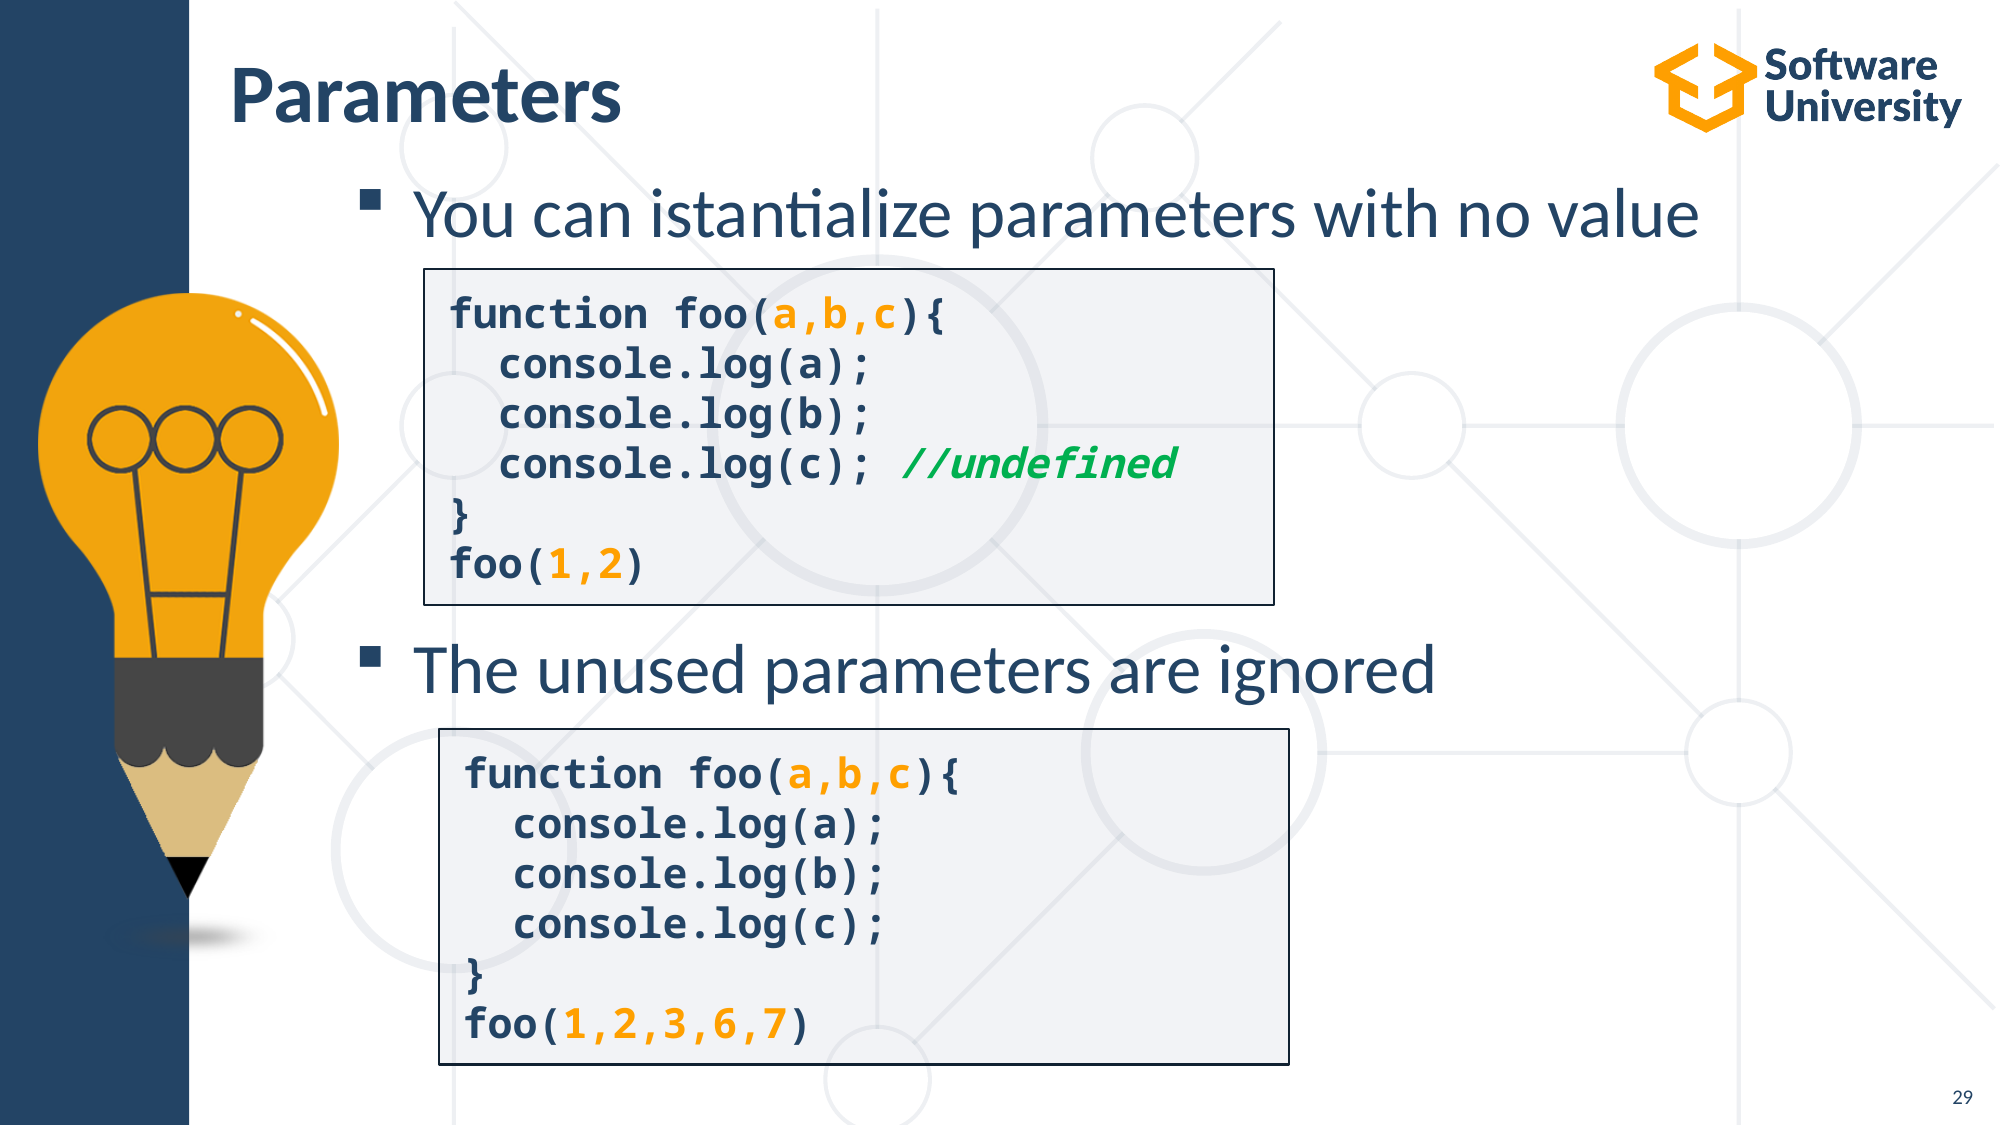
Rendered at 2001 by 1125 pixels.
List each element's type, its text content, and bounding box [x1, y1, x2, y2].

picture [38, 293, 336, 961]
title Parameters [212, 16, 1628, 162]
text_box function foo(a,b,c){ console.log(a); console.log(b); console.log(c); } foo(1,2,3,6,7) [438, 728, 1289, 1065]
list You can istantialize parameters with no value The unused parameters are ignored [336, 156, 1999, 1066]
text_box function foo(a,b,c){ console.log(a); console.log(b); console.log(c); //undefined } foo(1,2) [424, 269, 1275, 605]
picture [1641, 31, 1973, 145]
slide_number 29 [1927, 1067, 1989, 1117]
